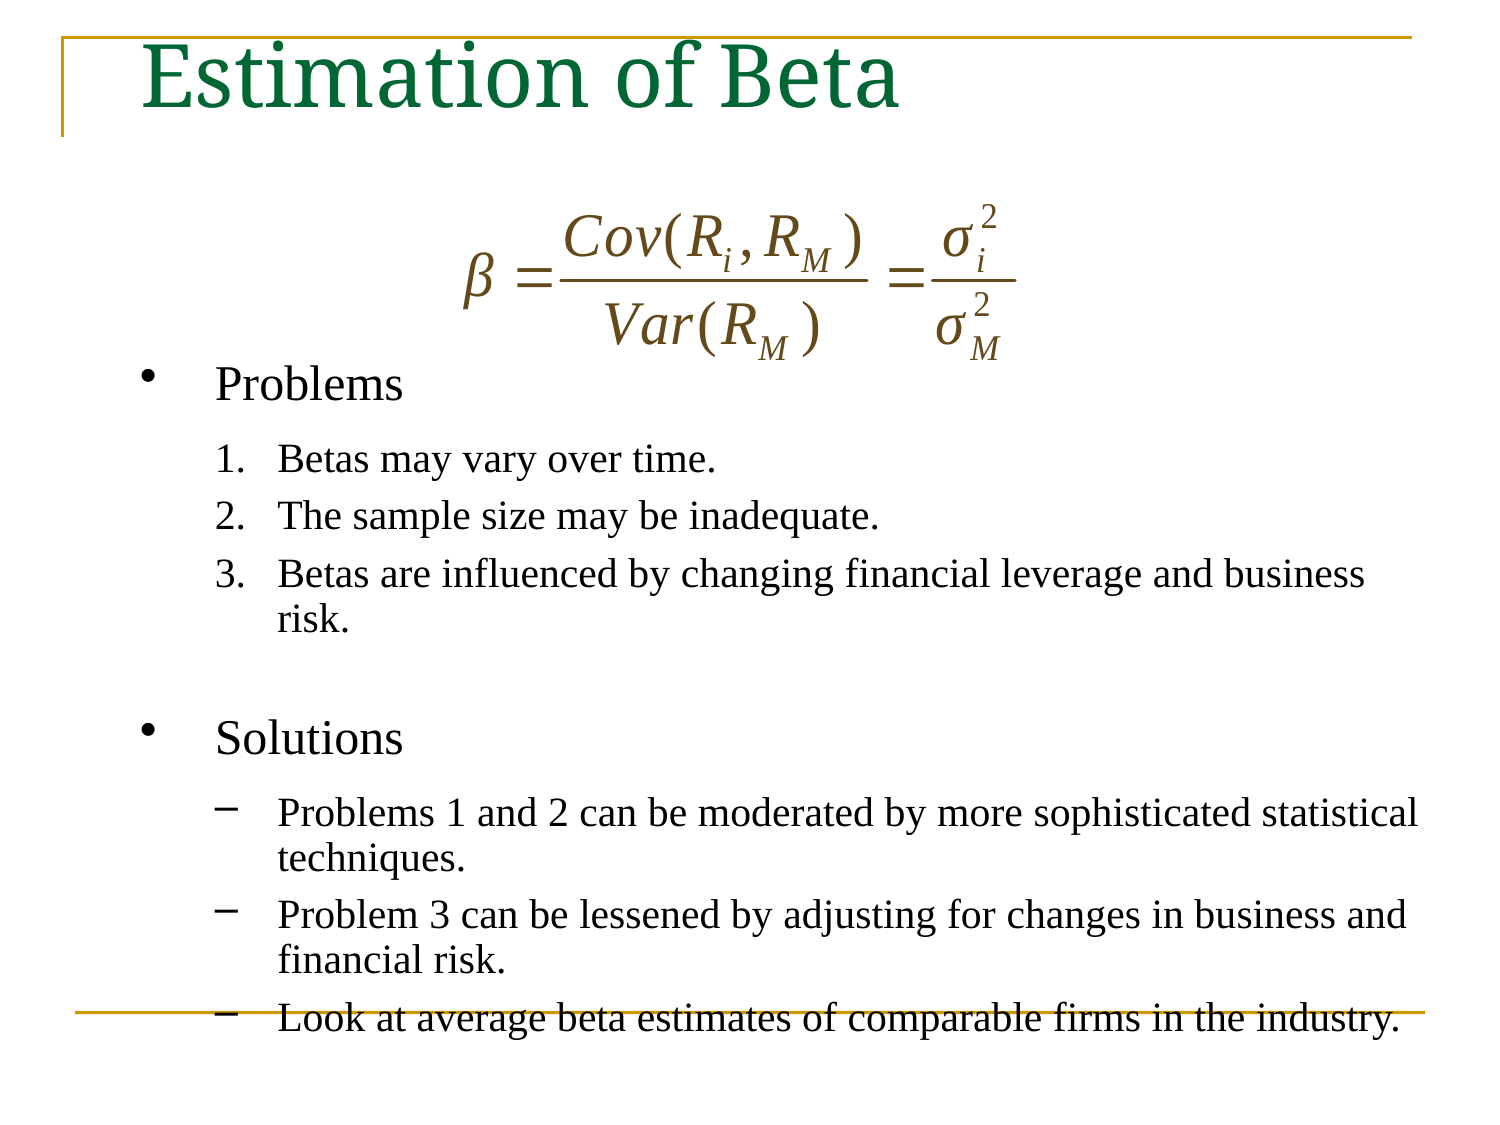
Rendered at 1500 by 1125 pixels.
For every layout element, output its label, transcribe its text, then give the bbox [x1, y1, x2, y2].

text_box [449, 187, 1023, 371]
title Estimation of Beta [125, 12, 1474, 191]
text_box Problems Betas may vary over time. The sample size may be inadequate. Betas are influenced by changing financial leverage and business risk. Solutions Problems 1 and 2 can be moderated by more sophisticated statistical techniques. Problem 3 can be lessened by adjusting for changes in business and financial risk. Look at average beta estimates of comparable firms in the industry. [124, 350, 1463, 975]
